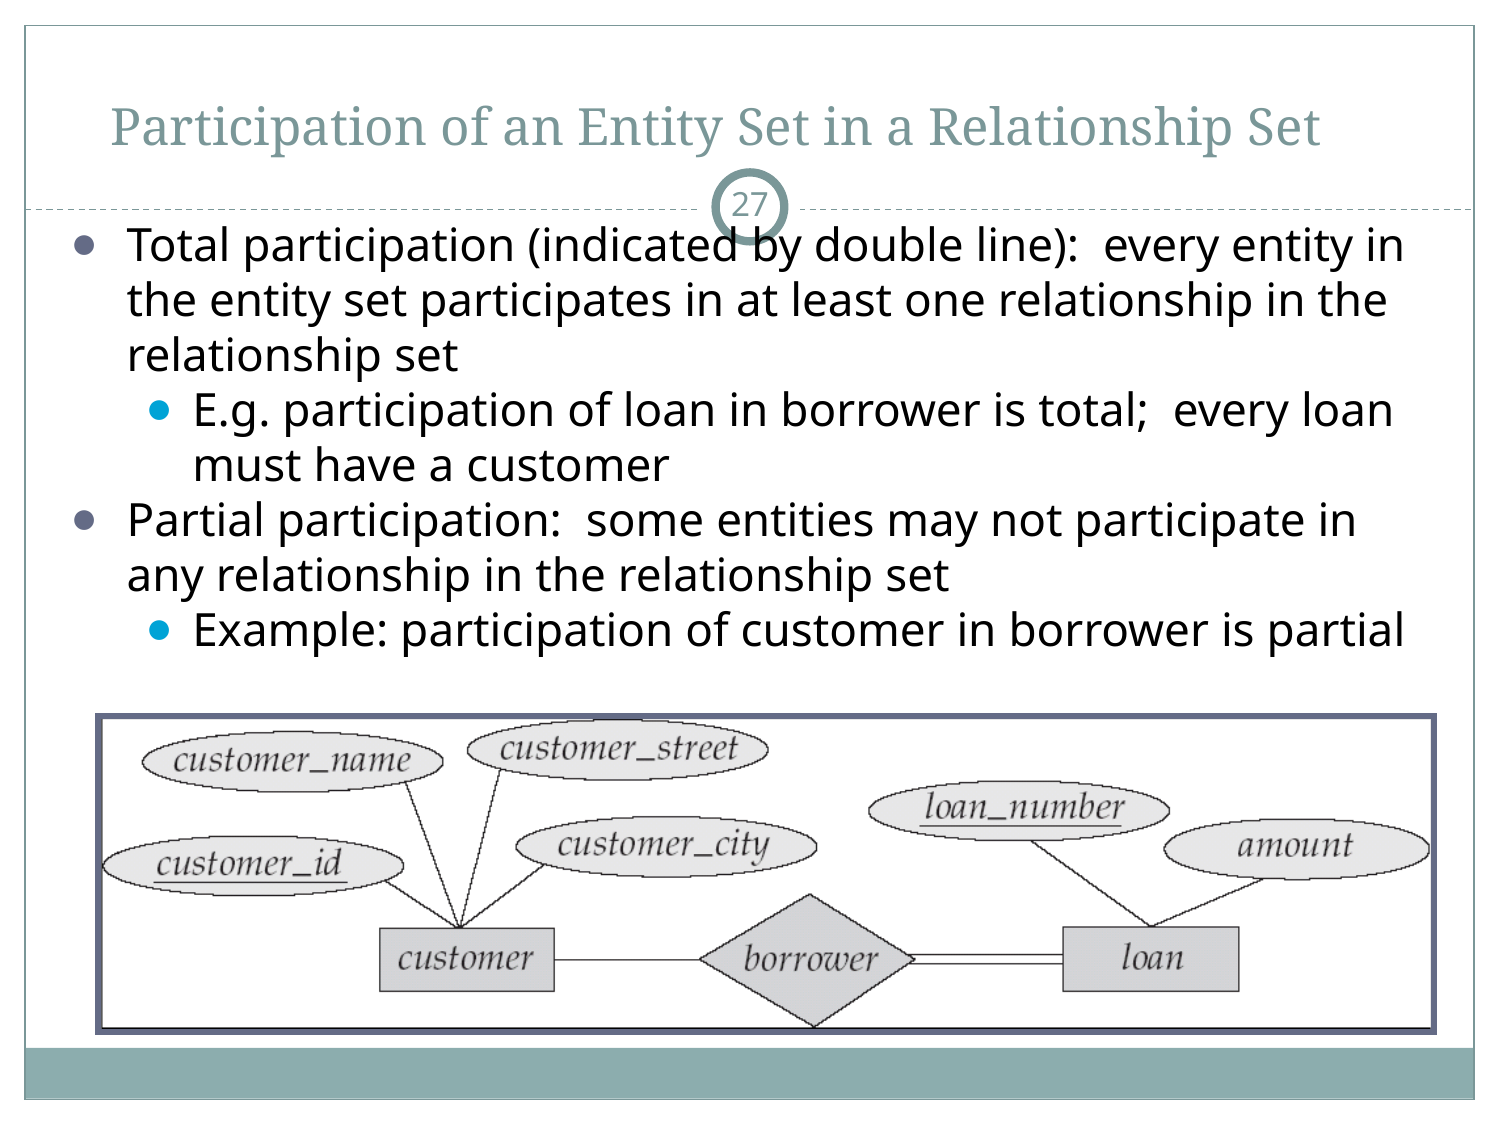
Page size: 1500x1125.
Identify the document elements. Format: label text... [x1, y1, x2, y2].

picture [101, 719, 1431, 1029]
slide_number 27 [712, 170, 788, 208]
text_box Total participation (indicated by double line): every entity in the entity set participates in at least one relationship in the relationship set E.g. participation of loan in borrower is total; every loan must have a customer Partial participation: some entities may not participate in any relationship in the relationship set Example: participation of customer in borrower is partial [55, 208, 1429, 687]
title Participation of an Entity Set in a Relationship Set [93, 69, 1340, 164]
